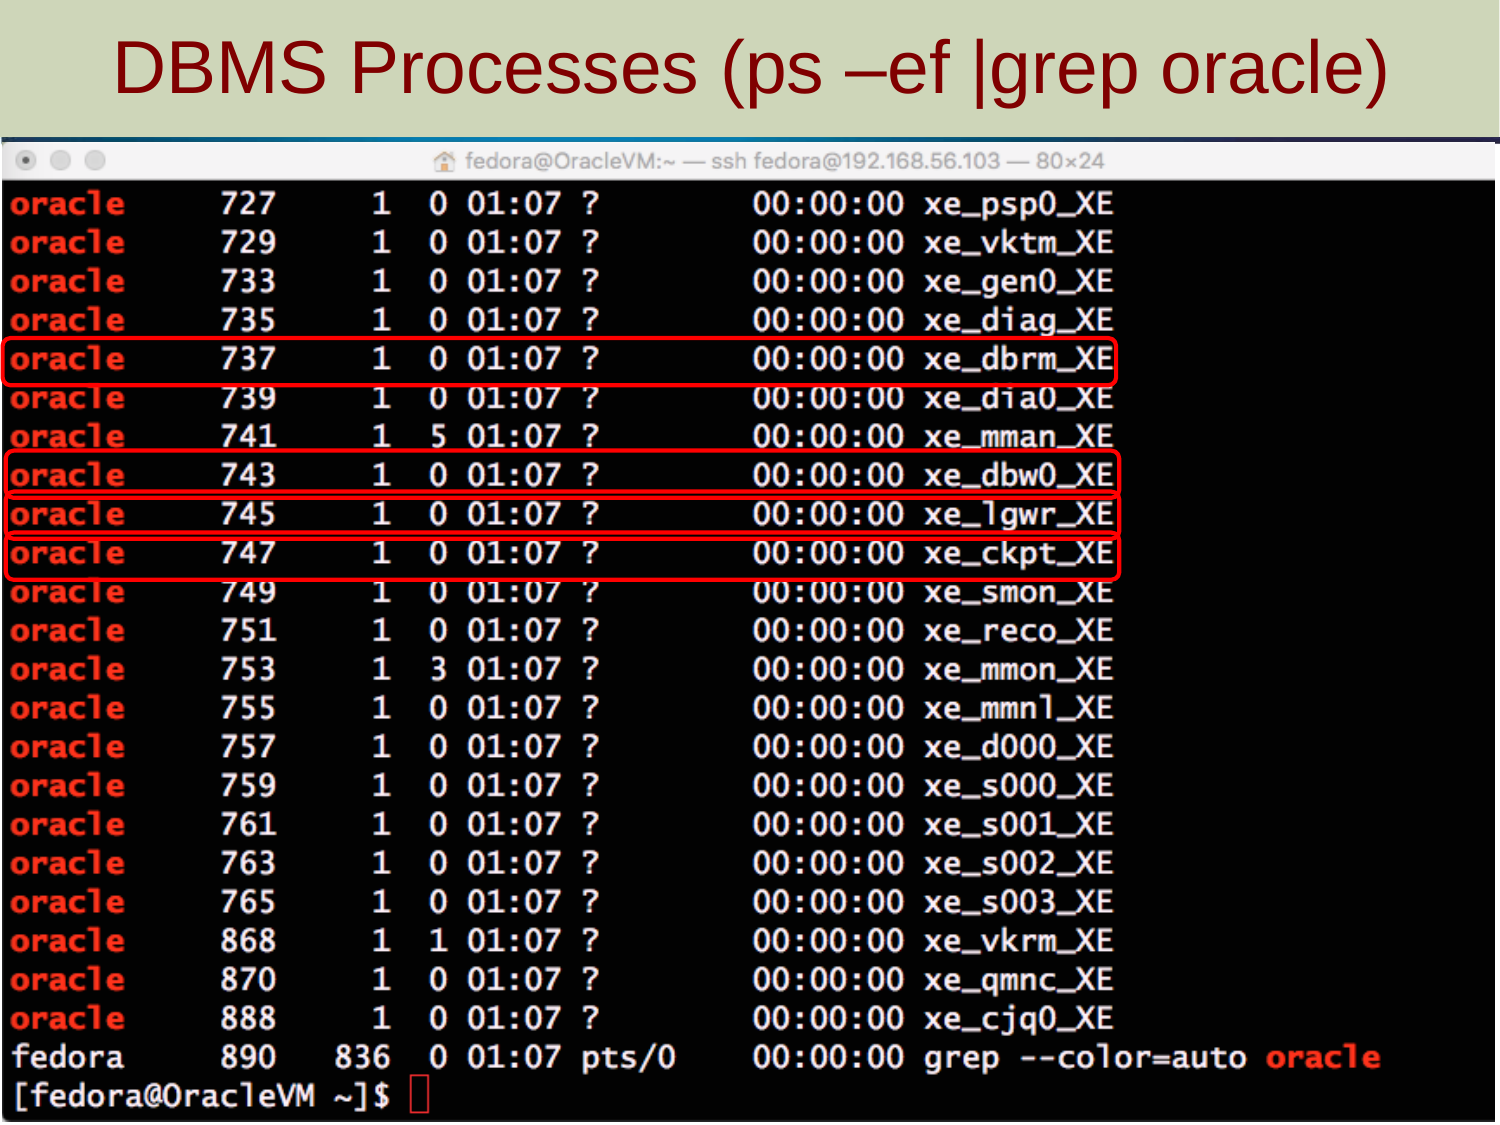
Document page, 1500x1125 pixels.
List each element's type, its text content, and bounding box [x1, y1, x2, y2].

title DBMS Processes (ps –ef |grep oracle) [2, 0, 1500, 130]
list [2, 142, 1495, 1122]
picture [1030, 138, 1500, 145]
picture [0, 138, 100, 145]
picture [895, 138, 922, 142]
